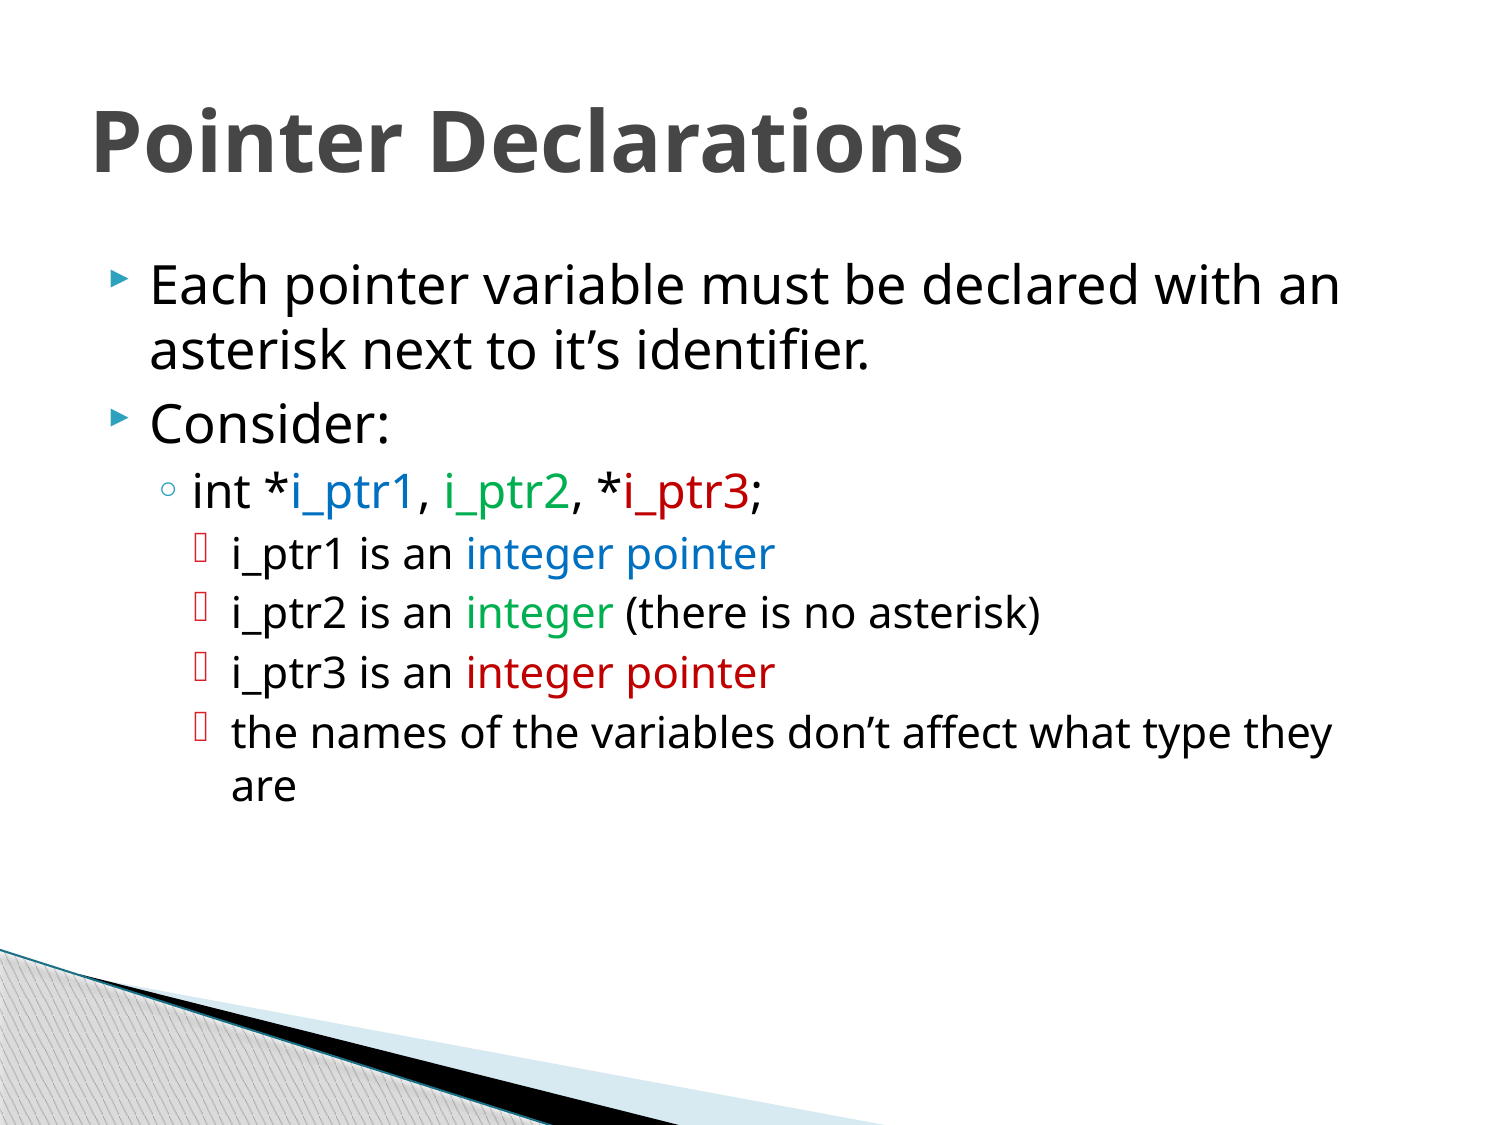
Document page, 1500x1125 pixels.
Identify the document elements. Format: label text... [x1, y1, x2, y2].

title Pointer Declarations [75, 45, 1425, 233]
list Each pointer variable must be declared with an asterisk next to it’s identifier. Consider: int *i_ptr1, i_ptr2, *i_ptr3; i_ptr1 is an integer pointer i_ptr2 is an integer (there is no asterisk) i_ptr3 is an integer pointer the names of the variables don’t affect what type they are [75, 243, 1425, 986]
